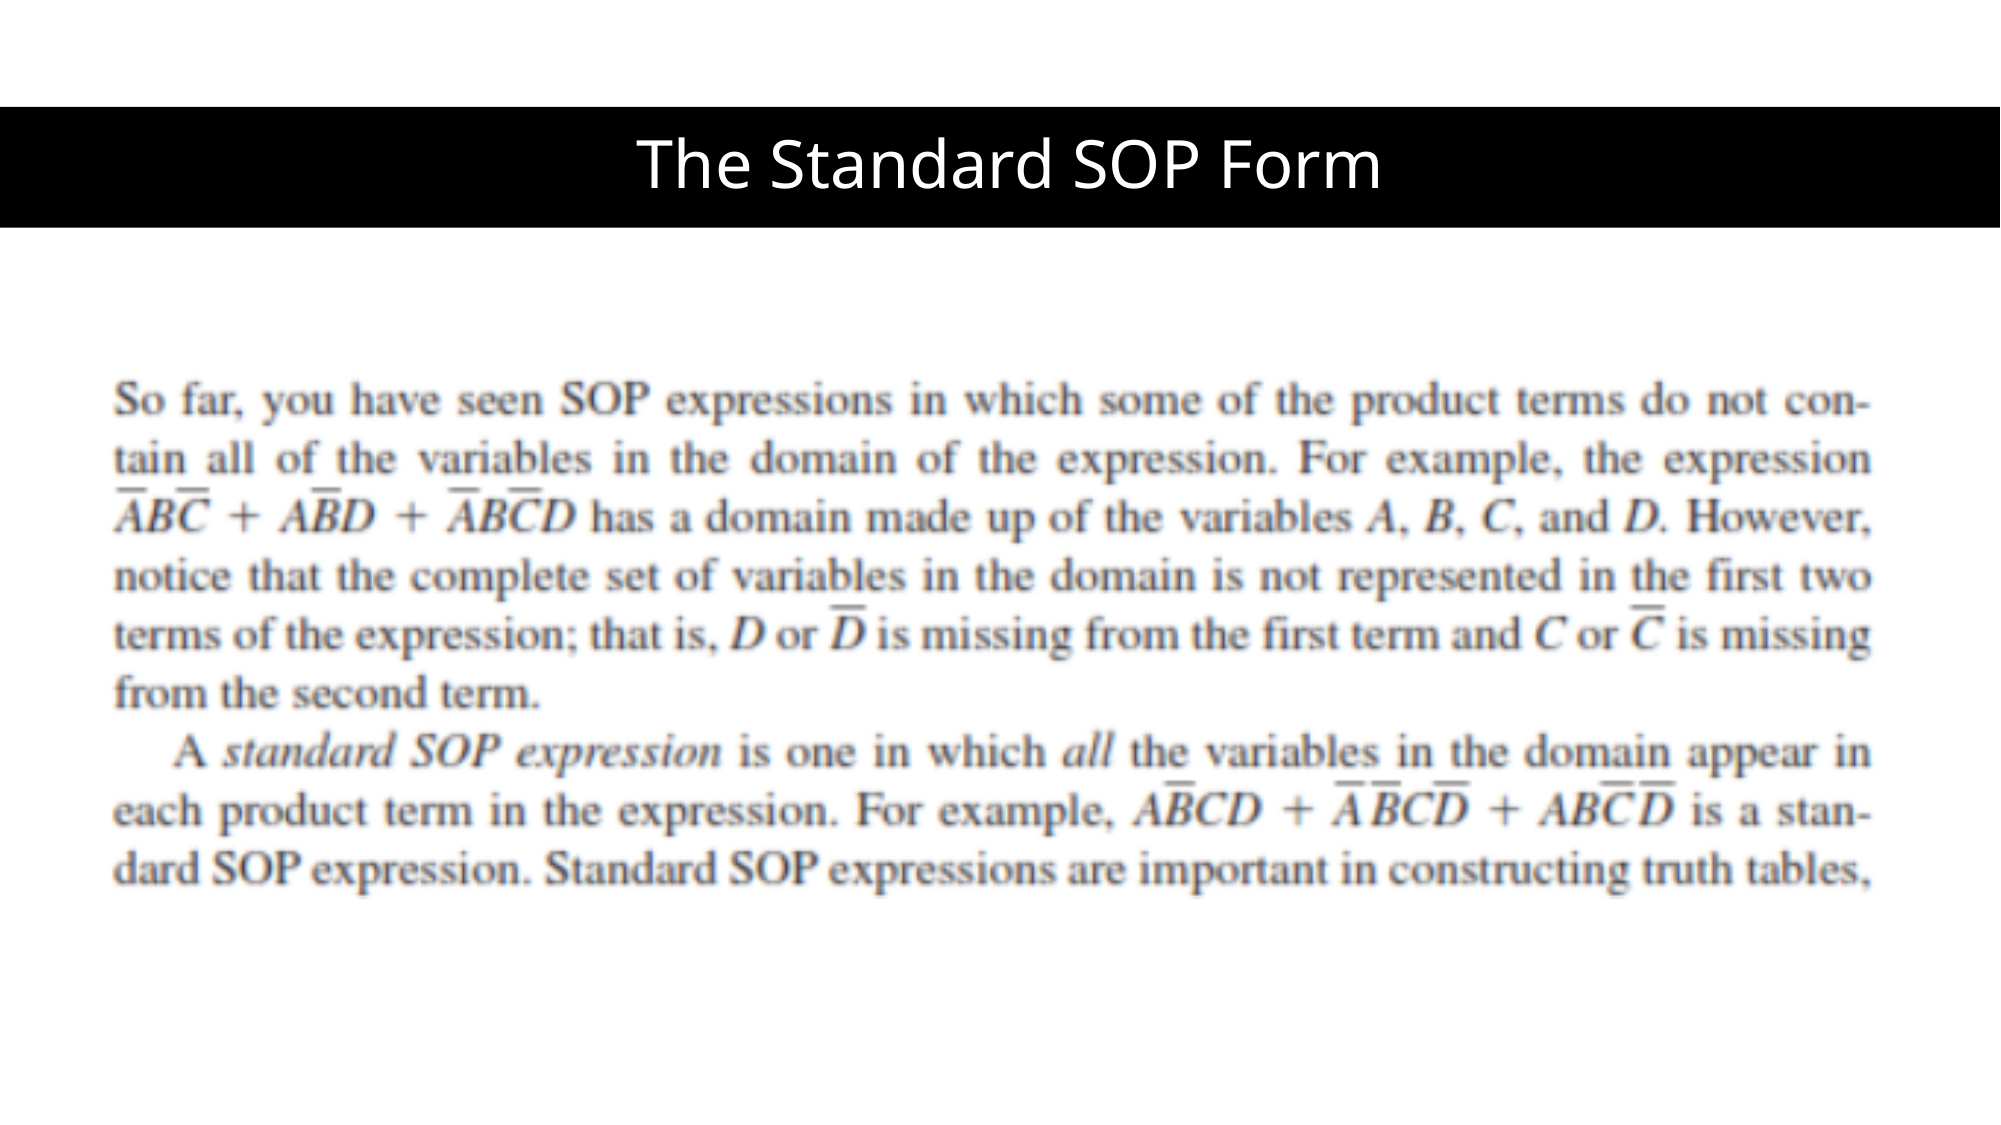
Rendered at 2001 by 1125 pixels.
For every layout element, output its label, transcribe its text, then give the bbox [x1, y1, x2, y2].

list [105, 371, 1895, 899]
title The Standard SOP Form [91, 105, 1931, 228]
text_box [0, 106, 2000, 229]
